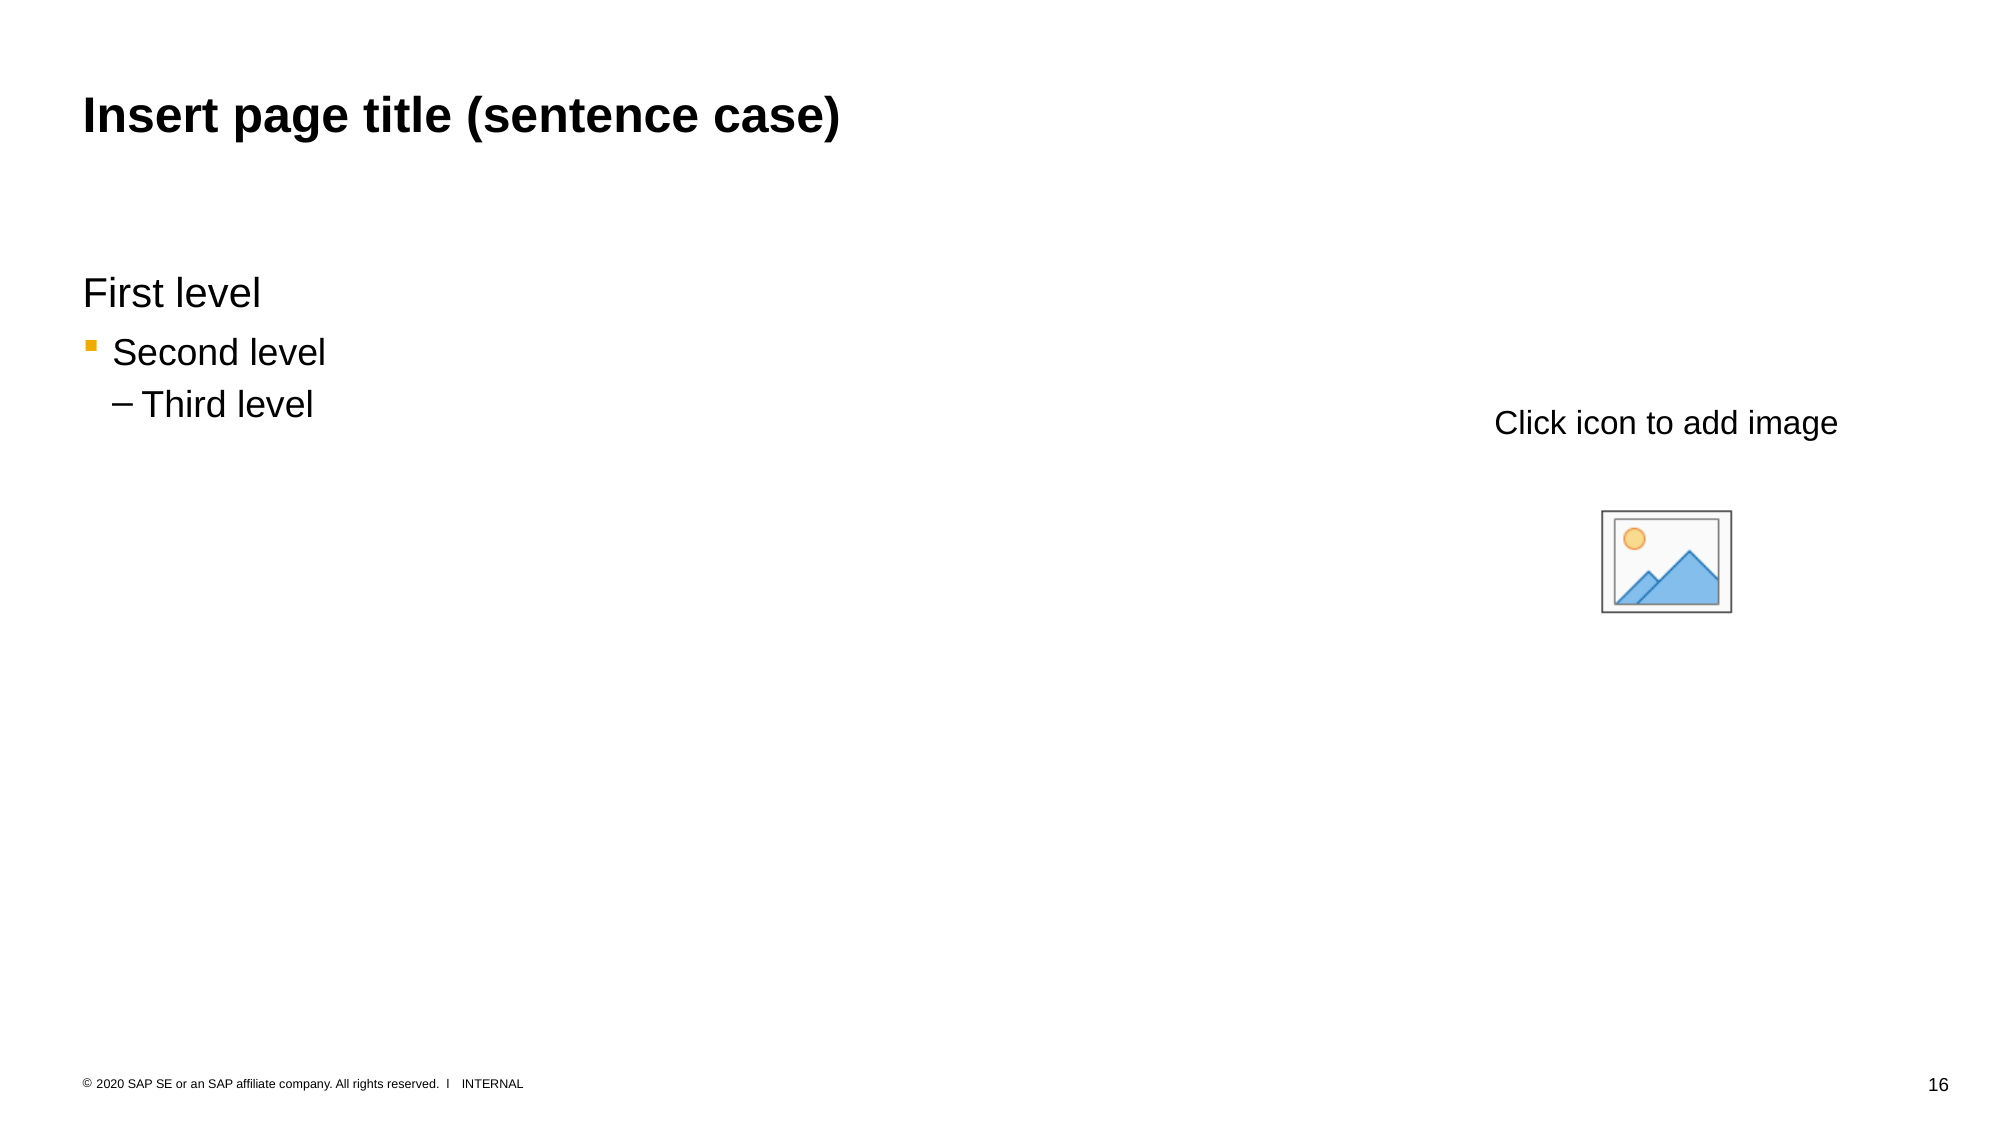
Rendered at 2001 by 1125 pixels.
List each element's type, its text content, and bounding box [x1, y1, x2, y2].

picture [1332, 0, 2001, 1125]
list First level Second level Third level [82, 265, 1247, 1040]
title Insert page title (sentence case) [82, 82, 1247, 144]
